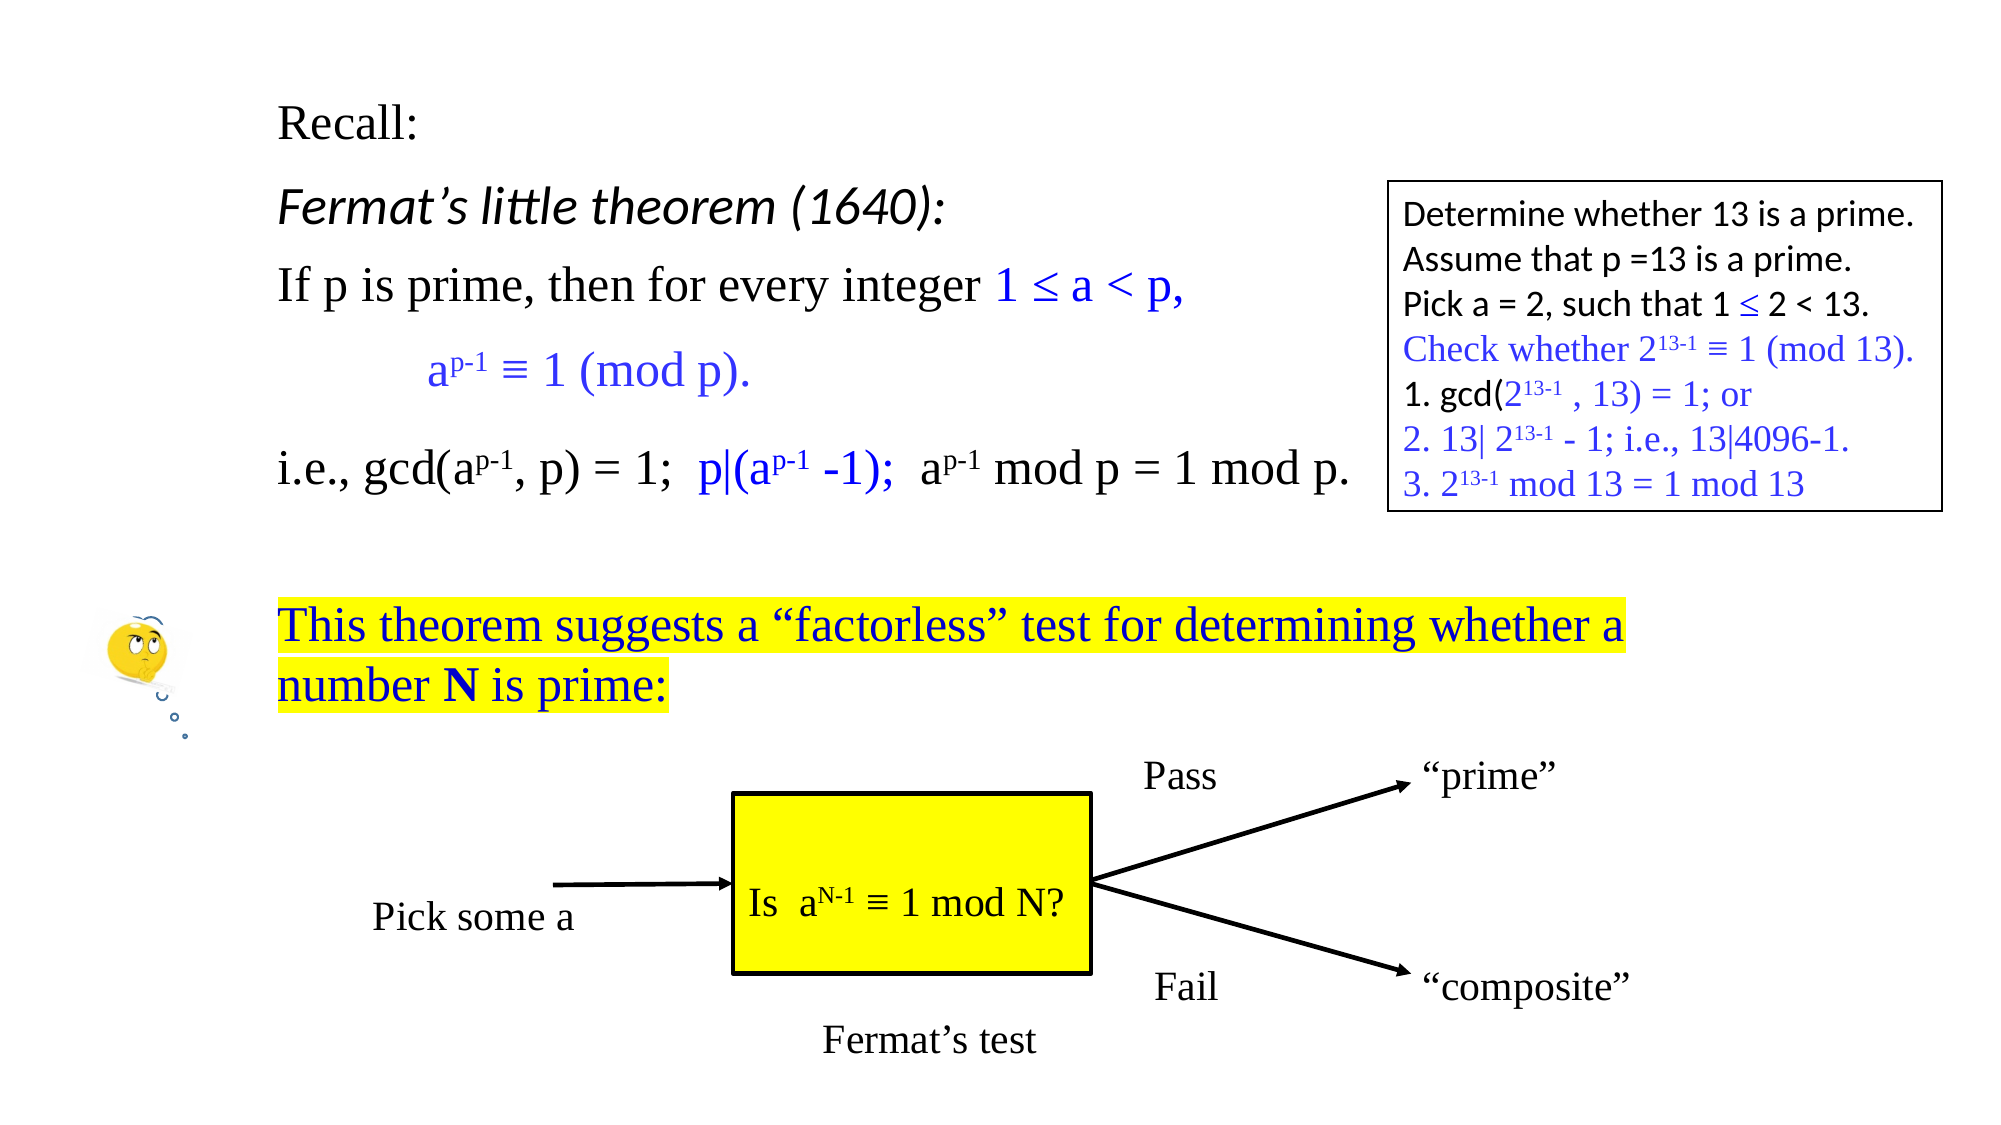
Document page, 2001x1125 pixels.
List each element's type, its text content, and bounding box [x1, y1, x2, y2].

picture [81, 608, 192, 696]
text_box [156, 692, 169, 702]
text_box Is aN-1 ≡ 1 mod N? [733, 793, 1091, 974]
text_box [1090, 883, 1412, 974]
text_box Pass “prime” Pick some a Fail “composite” Fermat’s test [357, 736, 1738, 1048]
text_box Recall: Fermat’s little theorem (1640): If p is prime, then for every integer 1 ≤ a < p, ap-1 ≡ 1 (mod p). i.e., gcd(ap-1, p) = 1; p|(ap-1 -1); ap-1 mod p = 1 mod p. This theorem suggests a “factorless” test for determining whether a number N is prime: [263, 77, 1765, 1049]
text_box [182, 733, 188, 740]
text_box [1090, 782, 1412, 881]
text_box [170, 712, 179, 722]
text_box Determine whether 13 is a prime. Assume that p =13 is a prime. Pick a = 2, such that 1 ≤ 2 < 13. Check whether 213-1 ≡ 1 (mod 13). 1. gcd(213-1 , 13) = 1; or 2. 13| 213-1 - 1; i.e., 13|4096-1. 3. 213-1 mod 13 = 1 mod 13 [1387, 180, 1943, 512]
